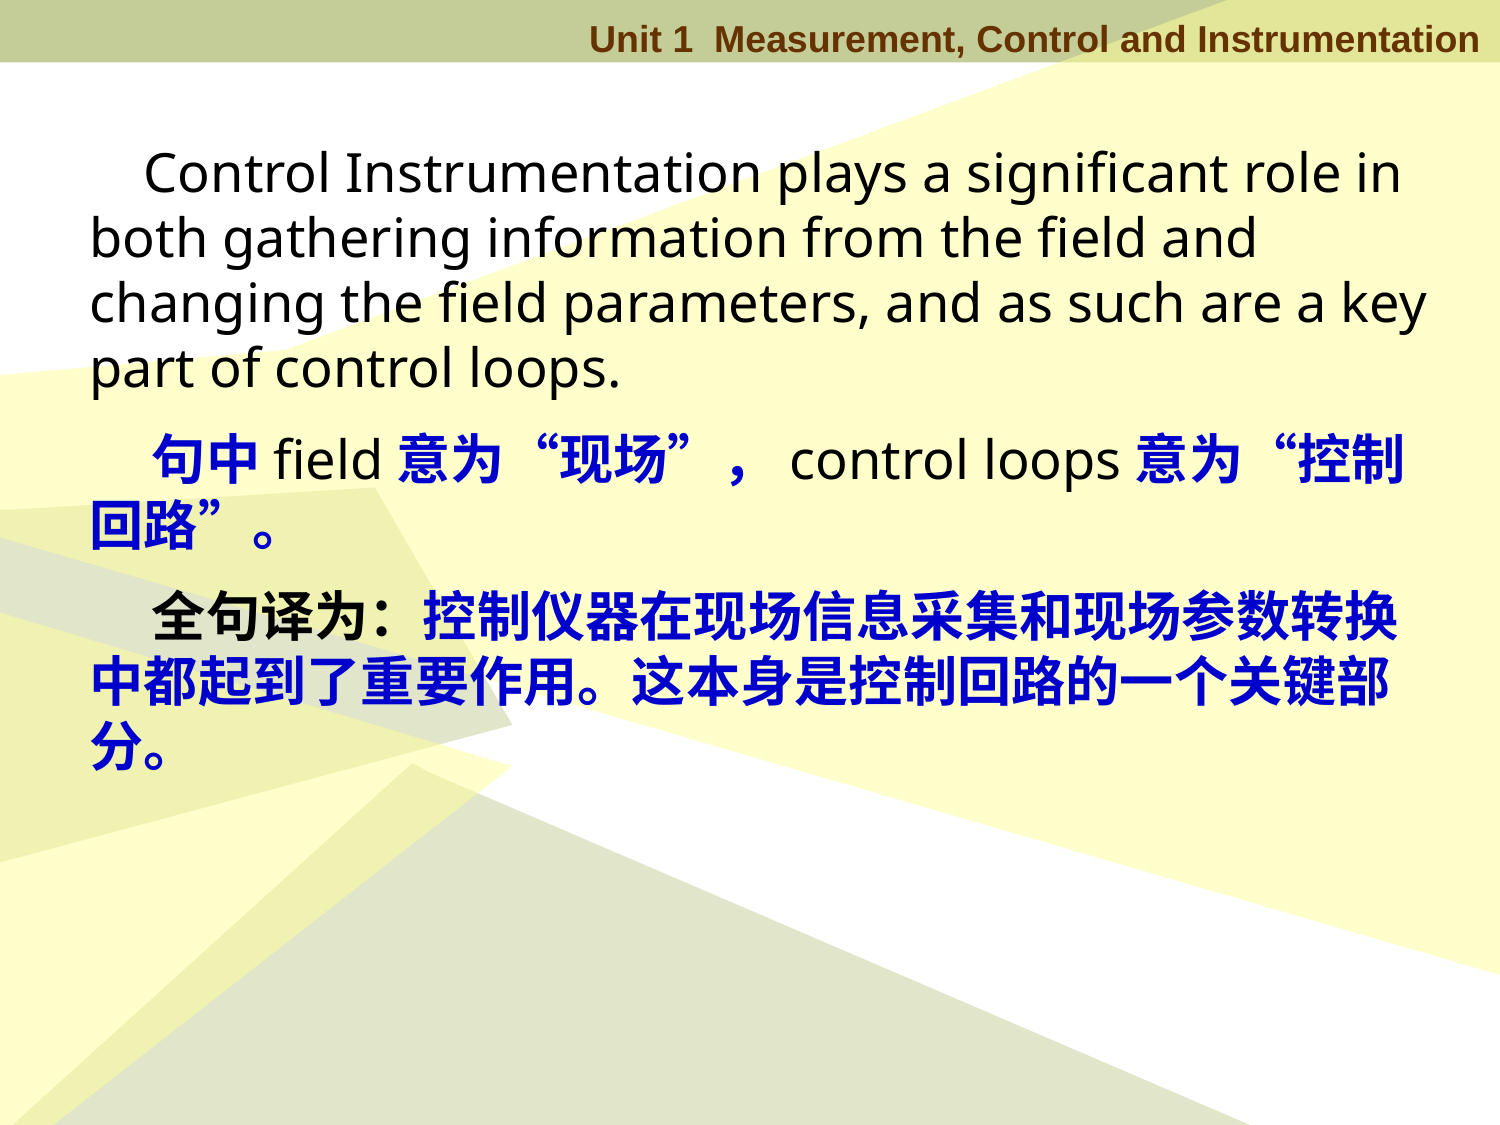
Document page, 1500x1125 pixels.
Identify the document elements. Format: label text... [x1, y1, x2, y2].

text_box Control Instrumentation plays a significant role in both gathering information from the field and changing the field parameters, and as such are a key part of control loops. 句中field意为“现场”，control loops意为“控制回路”。 全句译为：控制仪器在现场信息采集和现场参数转换中都起到了重要作用。这本身是控制回路的一个关键部分。 [75, 131, 1463, 786]
